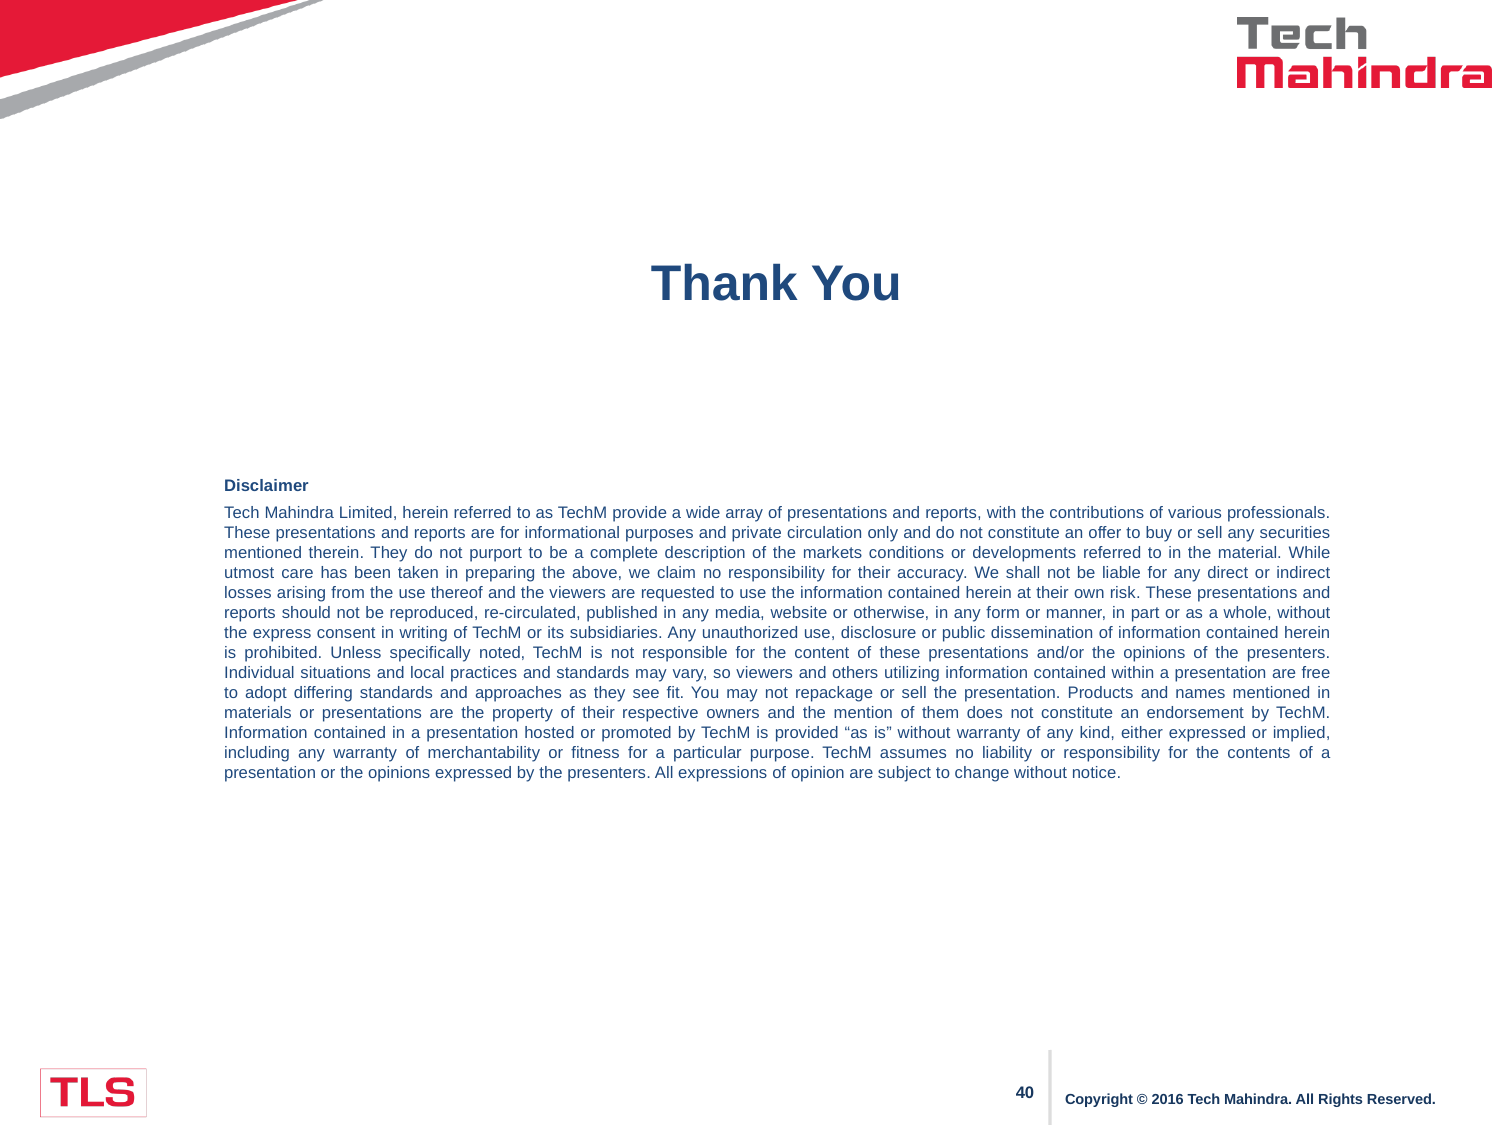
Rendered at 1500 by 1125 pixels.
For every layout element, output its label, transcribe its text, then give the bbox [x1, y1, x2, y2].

picture [38, 1066, 147, 1118]
title Thank You [223, 250, 1329, 312]
footer Copyright © 2016 Tech Mahindra. All Rights Reserved. [1050, 1080, 1488, 1118]
picture [0, 0, 325, 119]
picture [1237, 17, 1492, 88]
